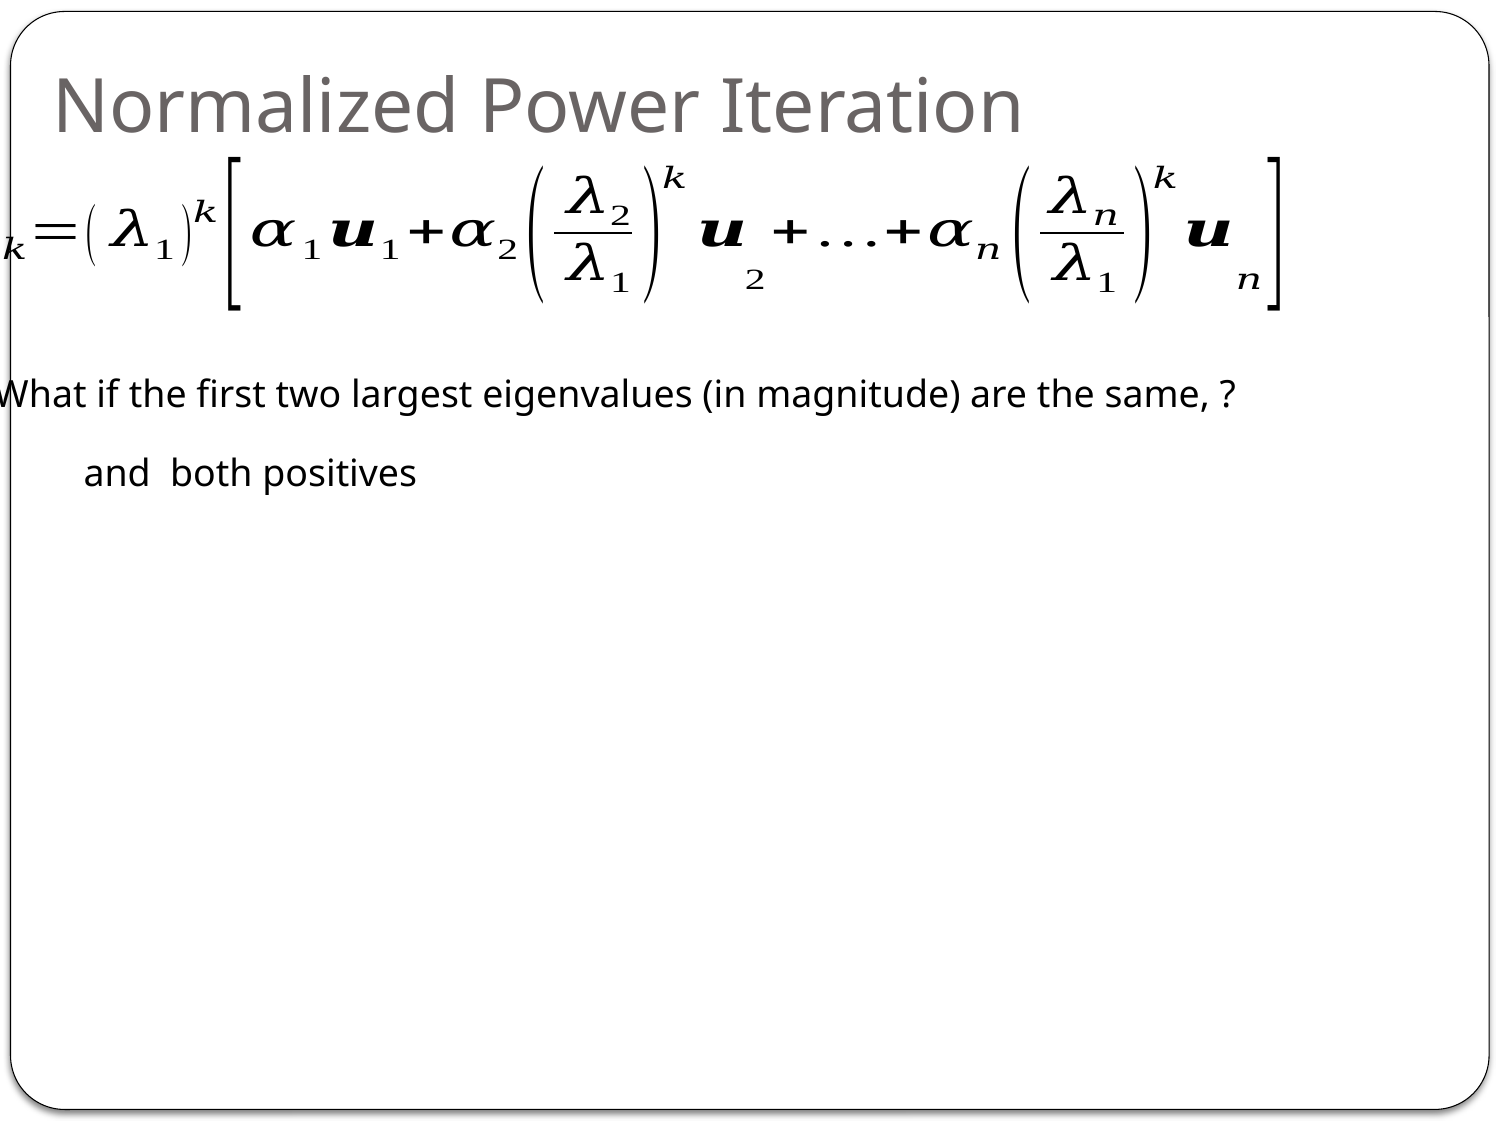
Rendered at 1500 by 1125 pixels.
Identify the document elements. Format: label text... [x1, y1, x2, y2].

text_box Normalized Power Iteration [37, 49, 1380, 155]
